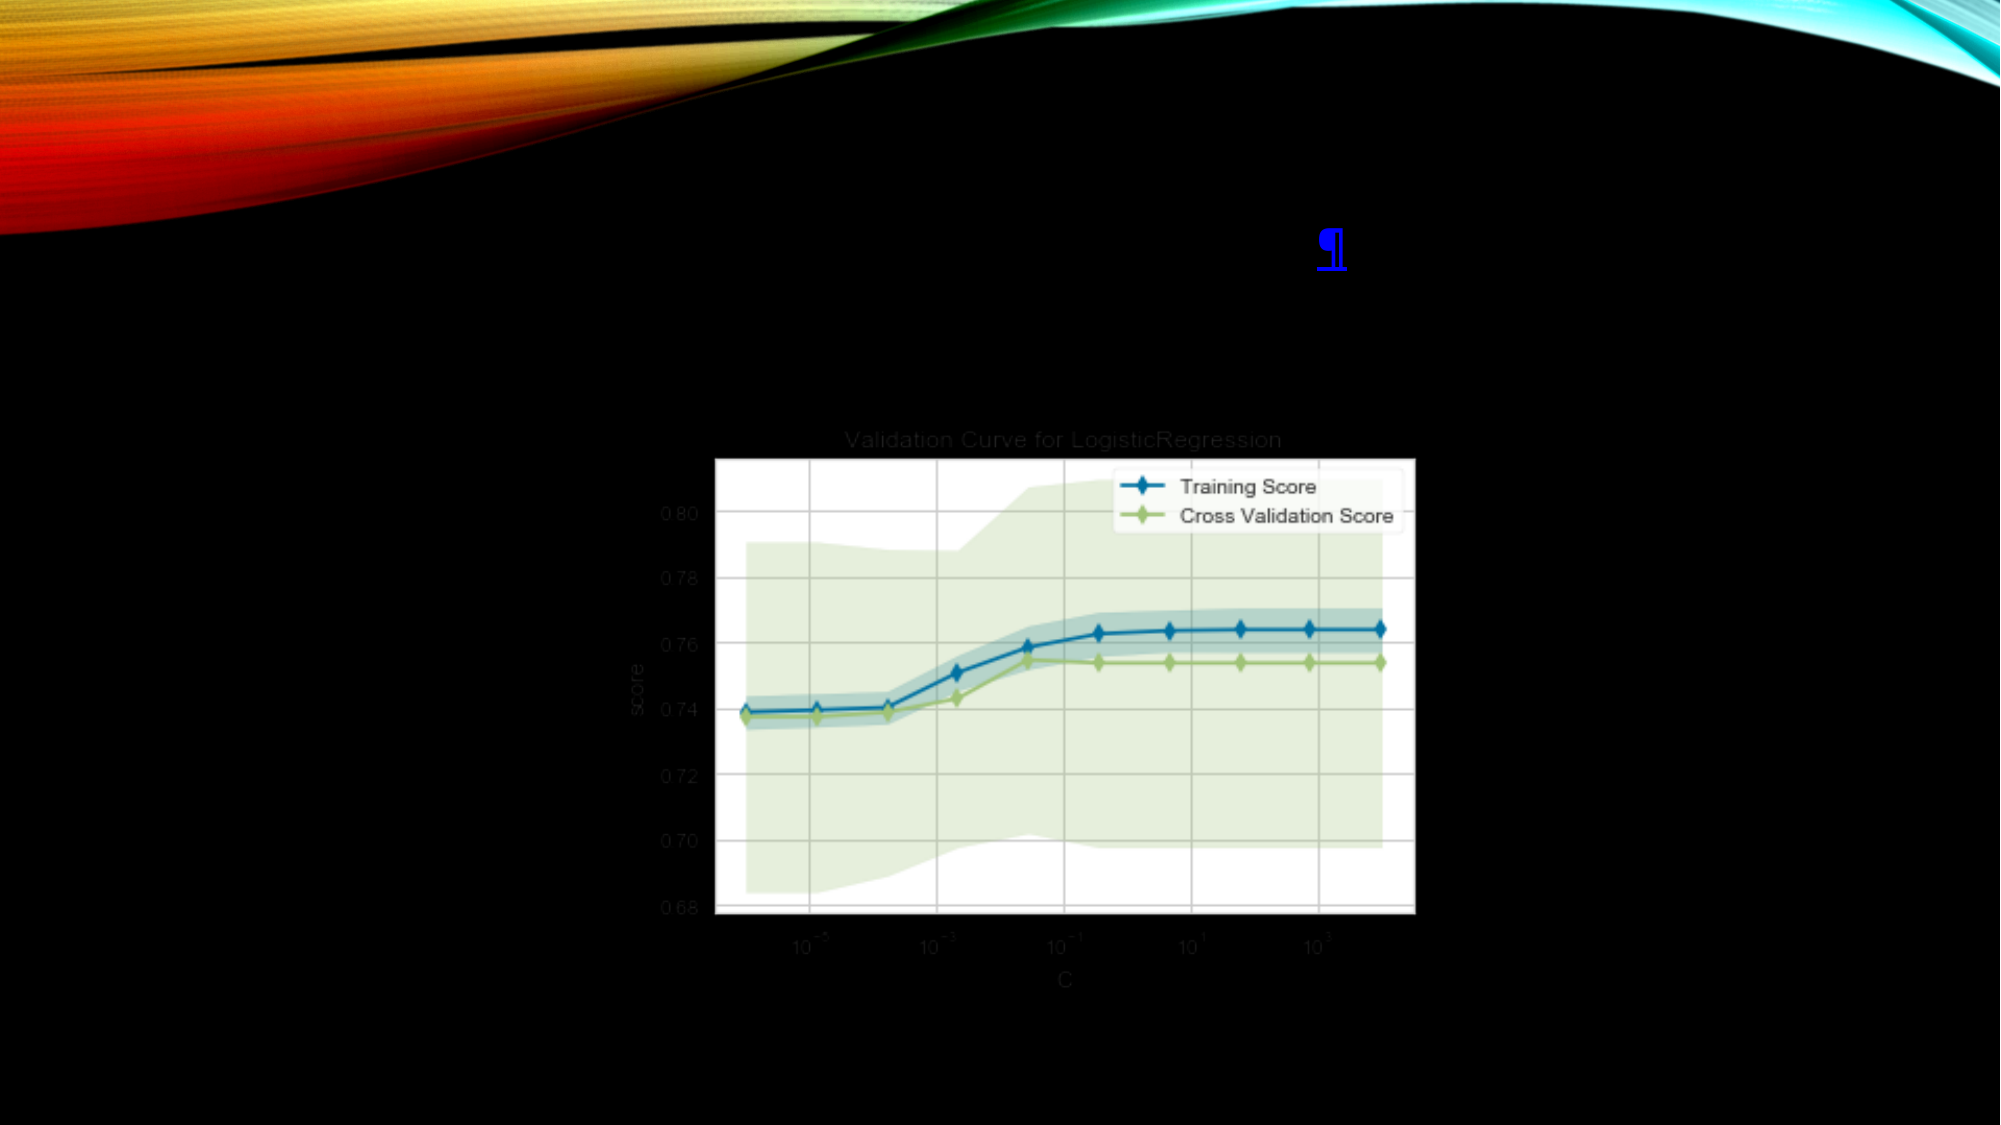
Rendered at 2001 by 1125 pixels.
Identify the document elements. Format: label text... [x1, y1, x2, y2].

title validate curve of Logistic Regression¶ [474, 124, 1888, 338]
picture [0, 0, 2000, 237]
picture [615, 416, 1427, 1005]
